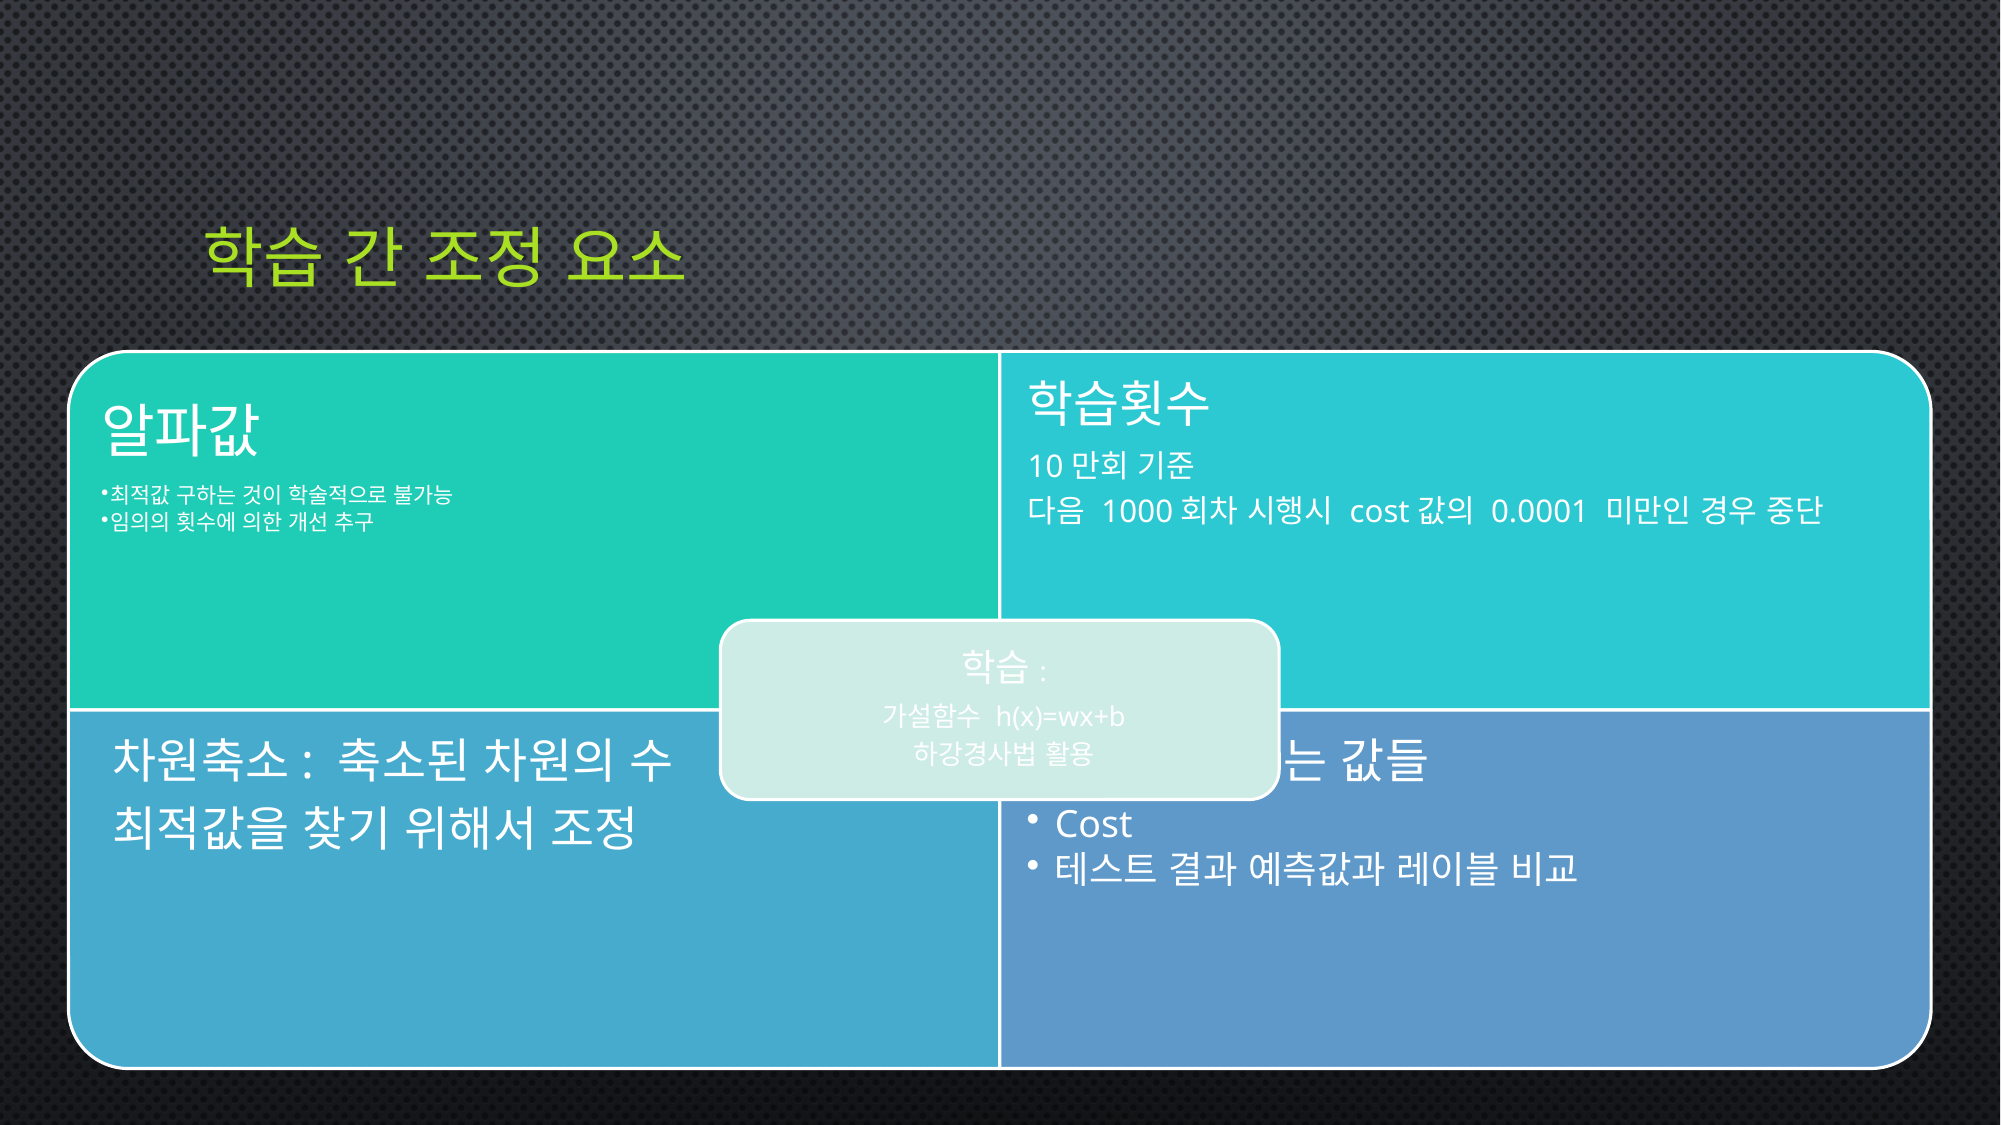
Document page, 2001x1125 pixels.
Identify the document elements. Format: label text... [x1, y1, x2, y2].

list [68, 351, 1932, 1069]
title 학습 간 조정 요소 [187, 99, 1813, 349]
